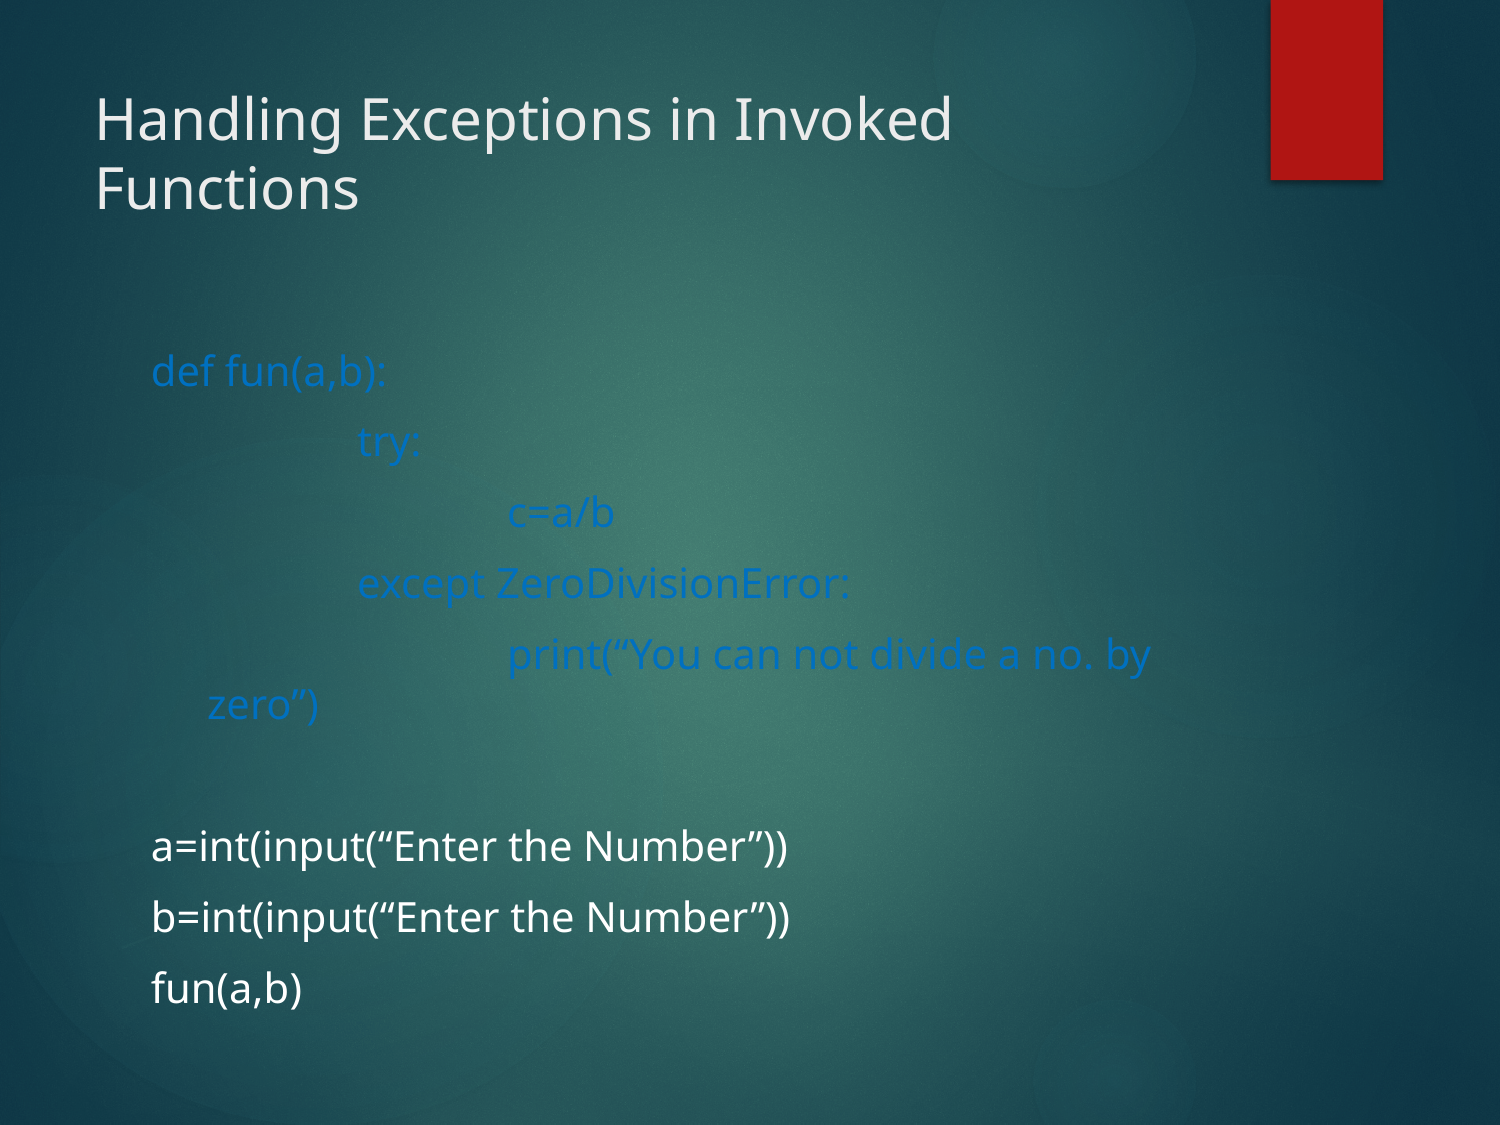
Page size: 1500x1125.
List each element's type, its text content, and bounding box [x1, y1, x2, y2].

list def fun(a,b): try: c=a/b except ZeroDivisionError: print(“You can not divide a no. by zero”) a=int(input(“Enter the Number”)) b=int(input(“Enter the Number”)) fun(a,b) [135, 336, 1237, 1025]
title Handling Exceptions in Invoked Functions [79, 74, 1237, 304]
